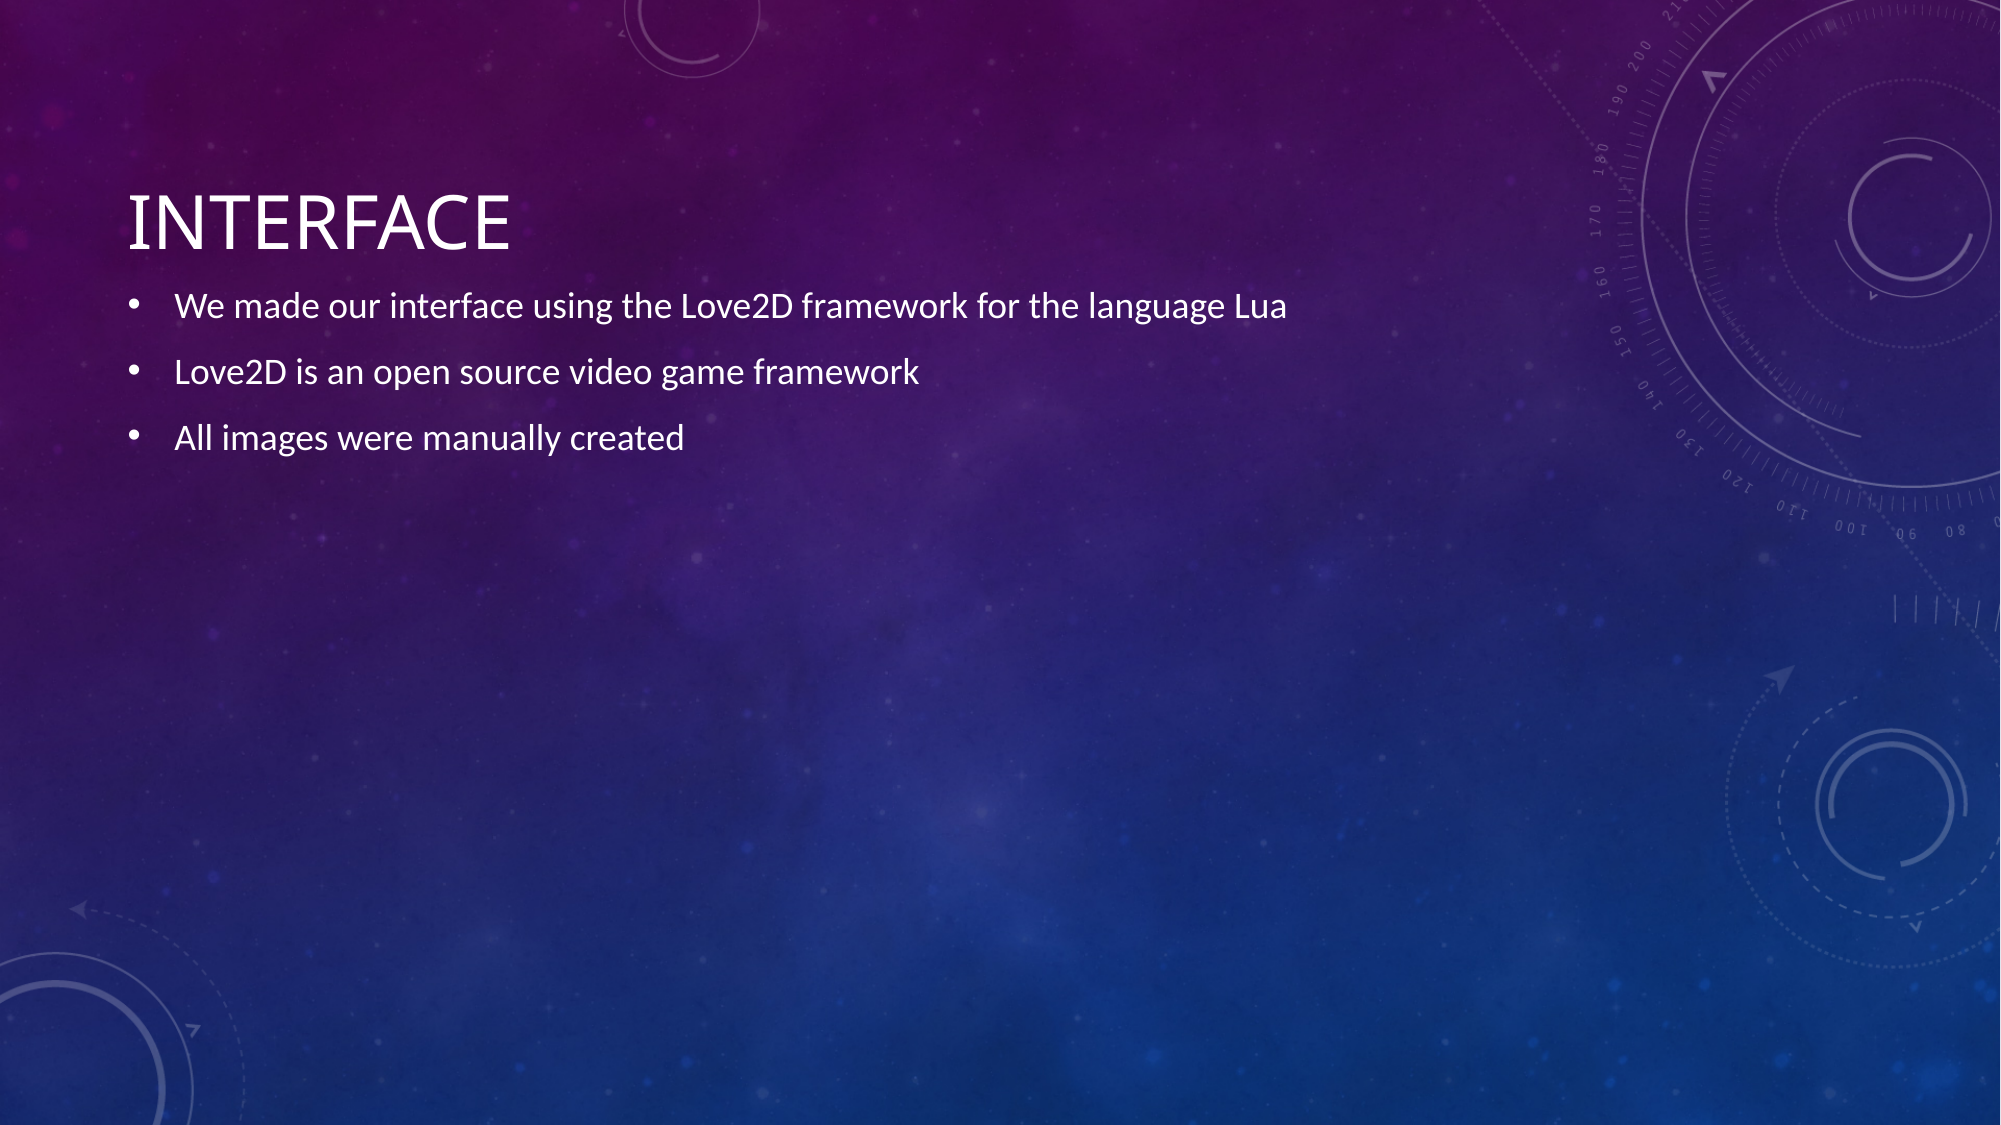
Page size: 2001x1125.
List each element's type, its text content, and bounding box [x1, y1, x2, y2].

picture [0, 0, 2001, 1125]
title Interface [1324, 99, 1775, 339]
list We made our interface using the Love2D framework for the language Lua Love2D is an open source video game framework All images were manually created [112, 69, 1324, 669]
